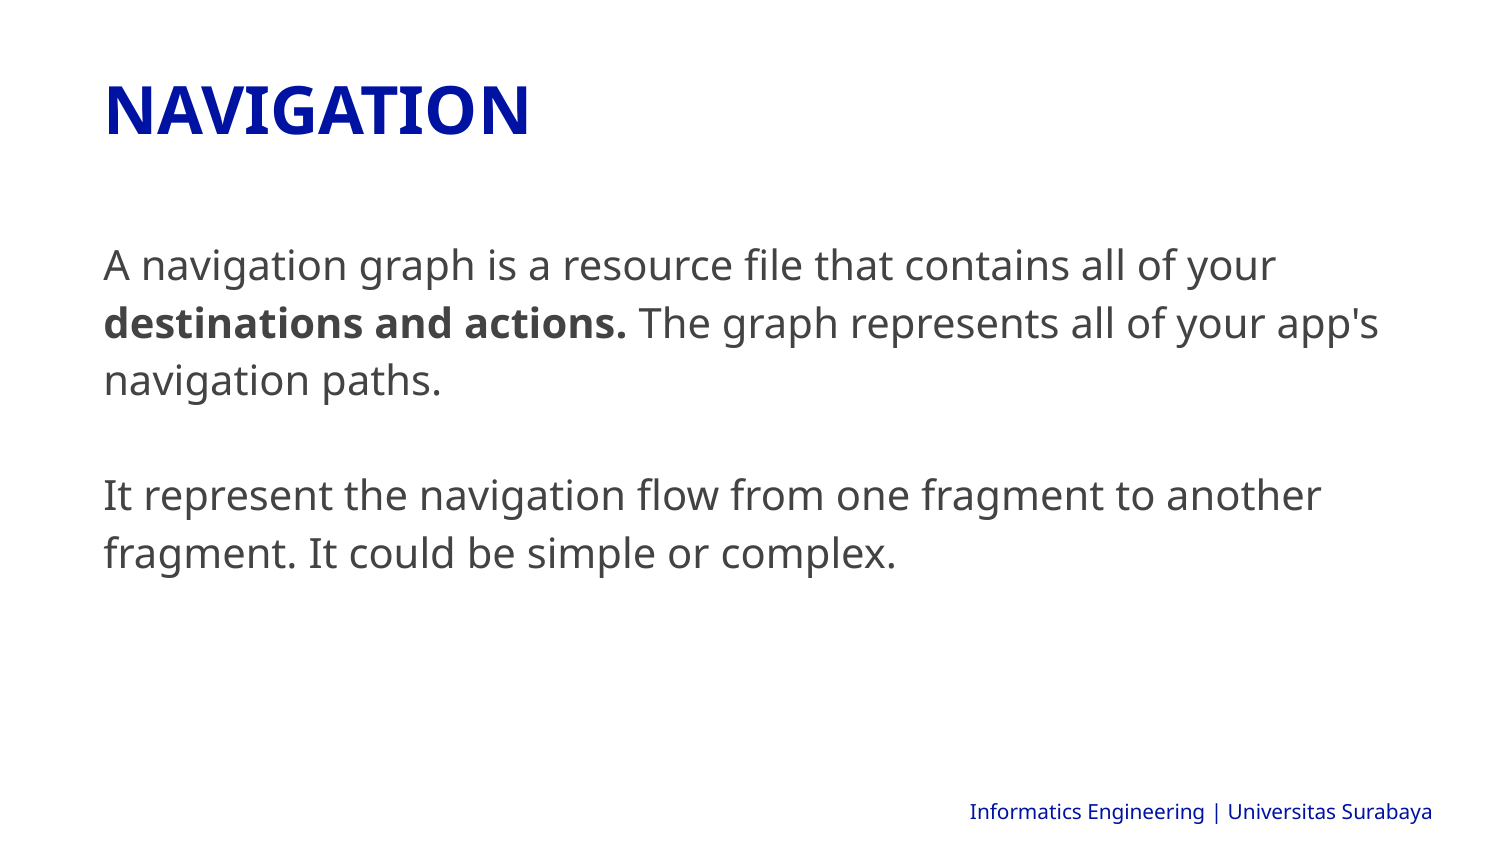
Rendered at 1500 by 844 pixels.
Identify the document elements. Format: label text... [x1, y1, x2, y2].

text_box Informatics Engineering | Universitas Surabaya [953, 791, 1448, 828]
title NAVIGATION [88, 12, 1080, 163]
list A navigation graph is a resource file that contains all of your destinations and actions. The graph represents all of your app's navigation paths. It represent the navigation flow from one fragment to another fragment. It could be simple or complex. [88, 216, 1402, 748]
